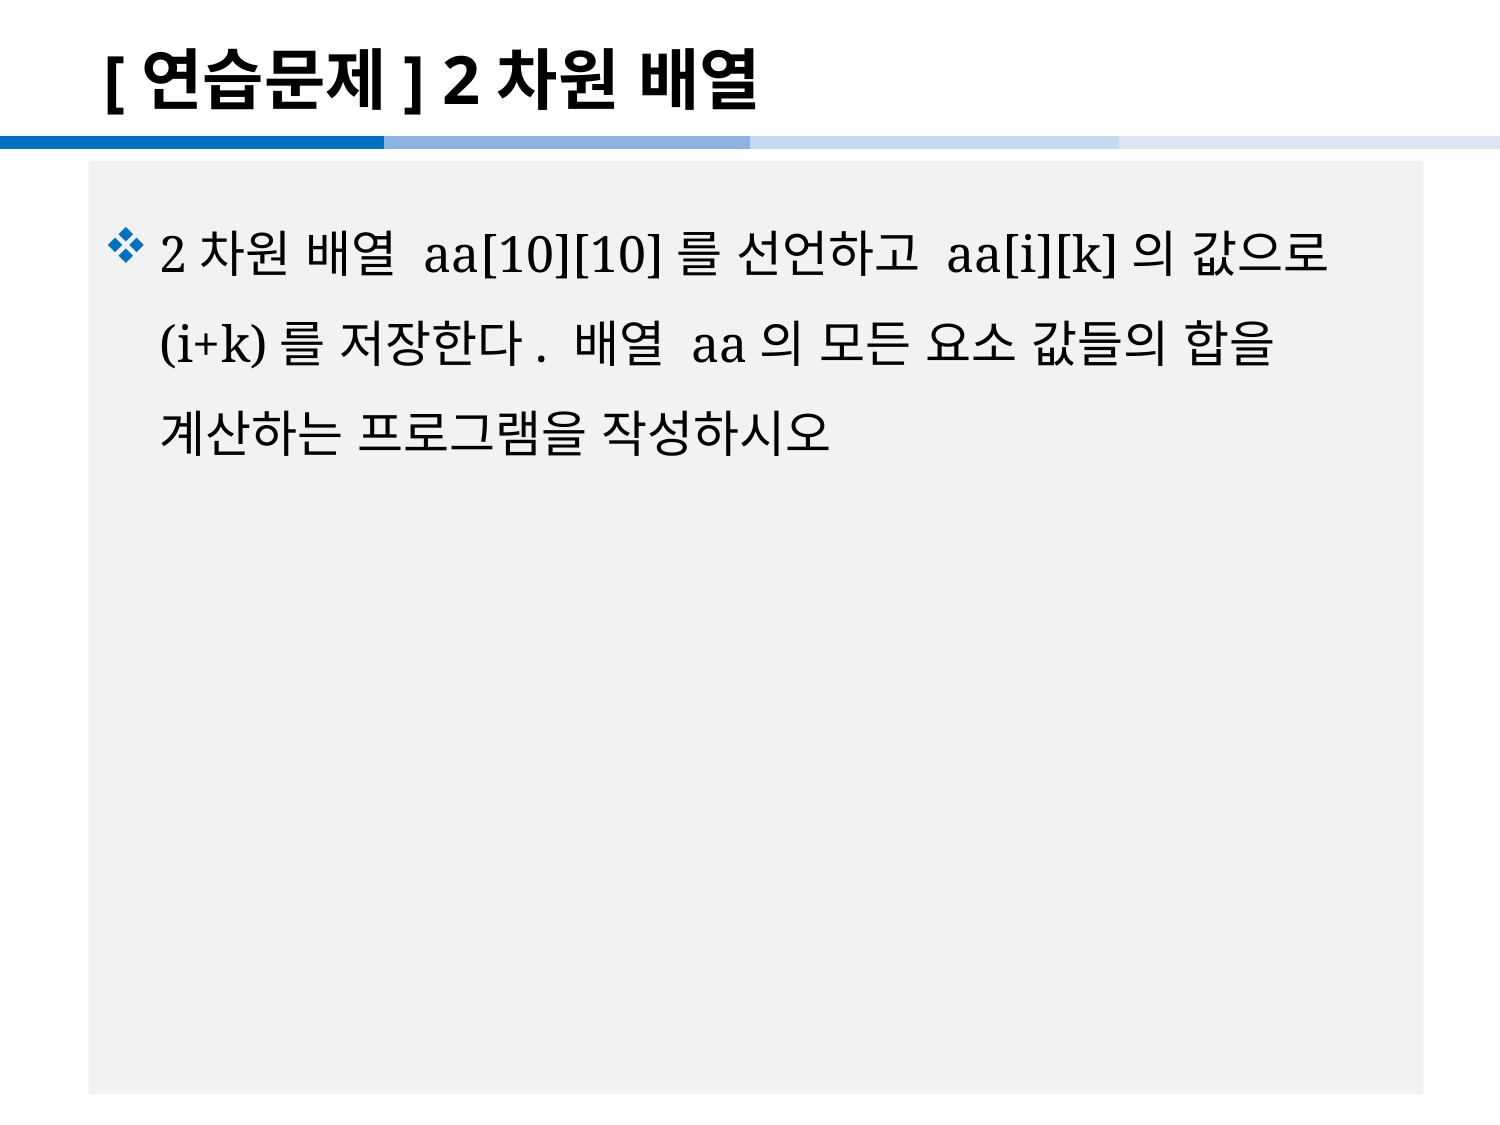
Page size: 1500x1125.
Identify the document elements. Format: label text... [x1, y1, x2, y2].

title [연습문제] 2차원 배열 [88, 32, 1330, 124]
list 2차원 배열 aa[10][10]를 선언하고 aa[i][k]의 값으로 (i+k)를 저장한다. 배열 aa의 모든 요소 값들의 합을 계산하는 프로그램을 작성하시오 [88, 184, 1400, 1059]
